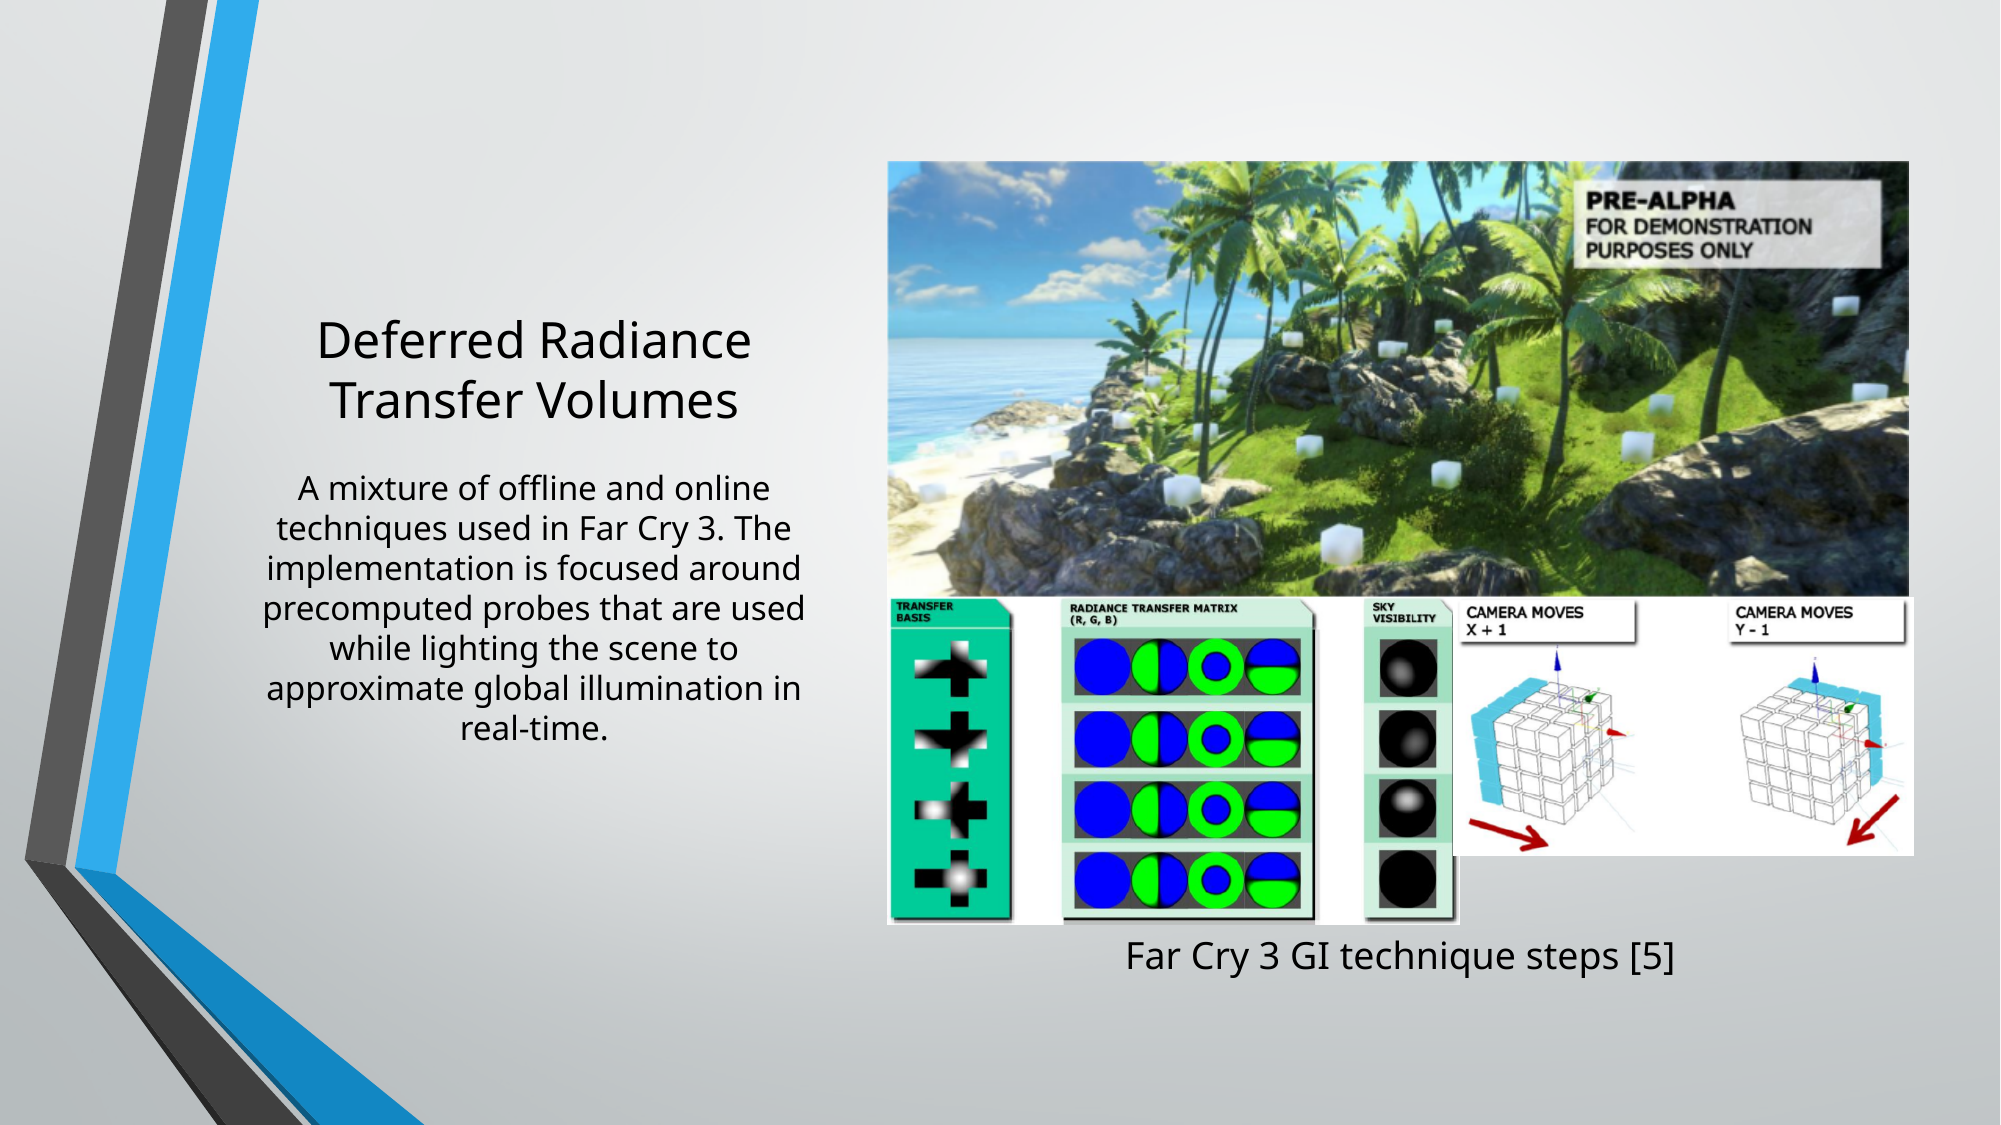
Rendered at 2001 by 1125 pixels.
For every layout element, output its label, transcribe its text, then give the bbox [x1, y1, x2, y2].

picture [887, 597, 1914, 925]
text_box Far Cry 3 GI technique steps [5] [887, 924, 1914, 984]
list A mixture of offline and online techniques used in Far Cry 3. The implementation is focused around precomputed probes that are used while lighting the scene to approximate global illumination in real-time. [243, 435, 826, 779]
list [887, 161, 1909, 597]
title Deferred Radiance Transfer Volumes [243, 262, 826, 435]
